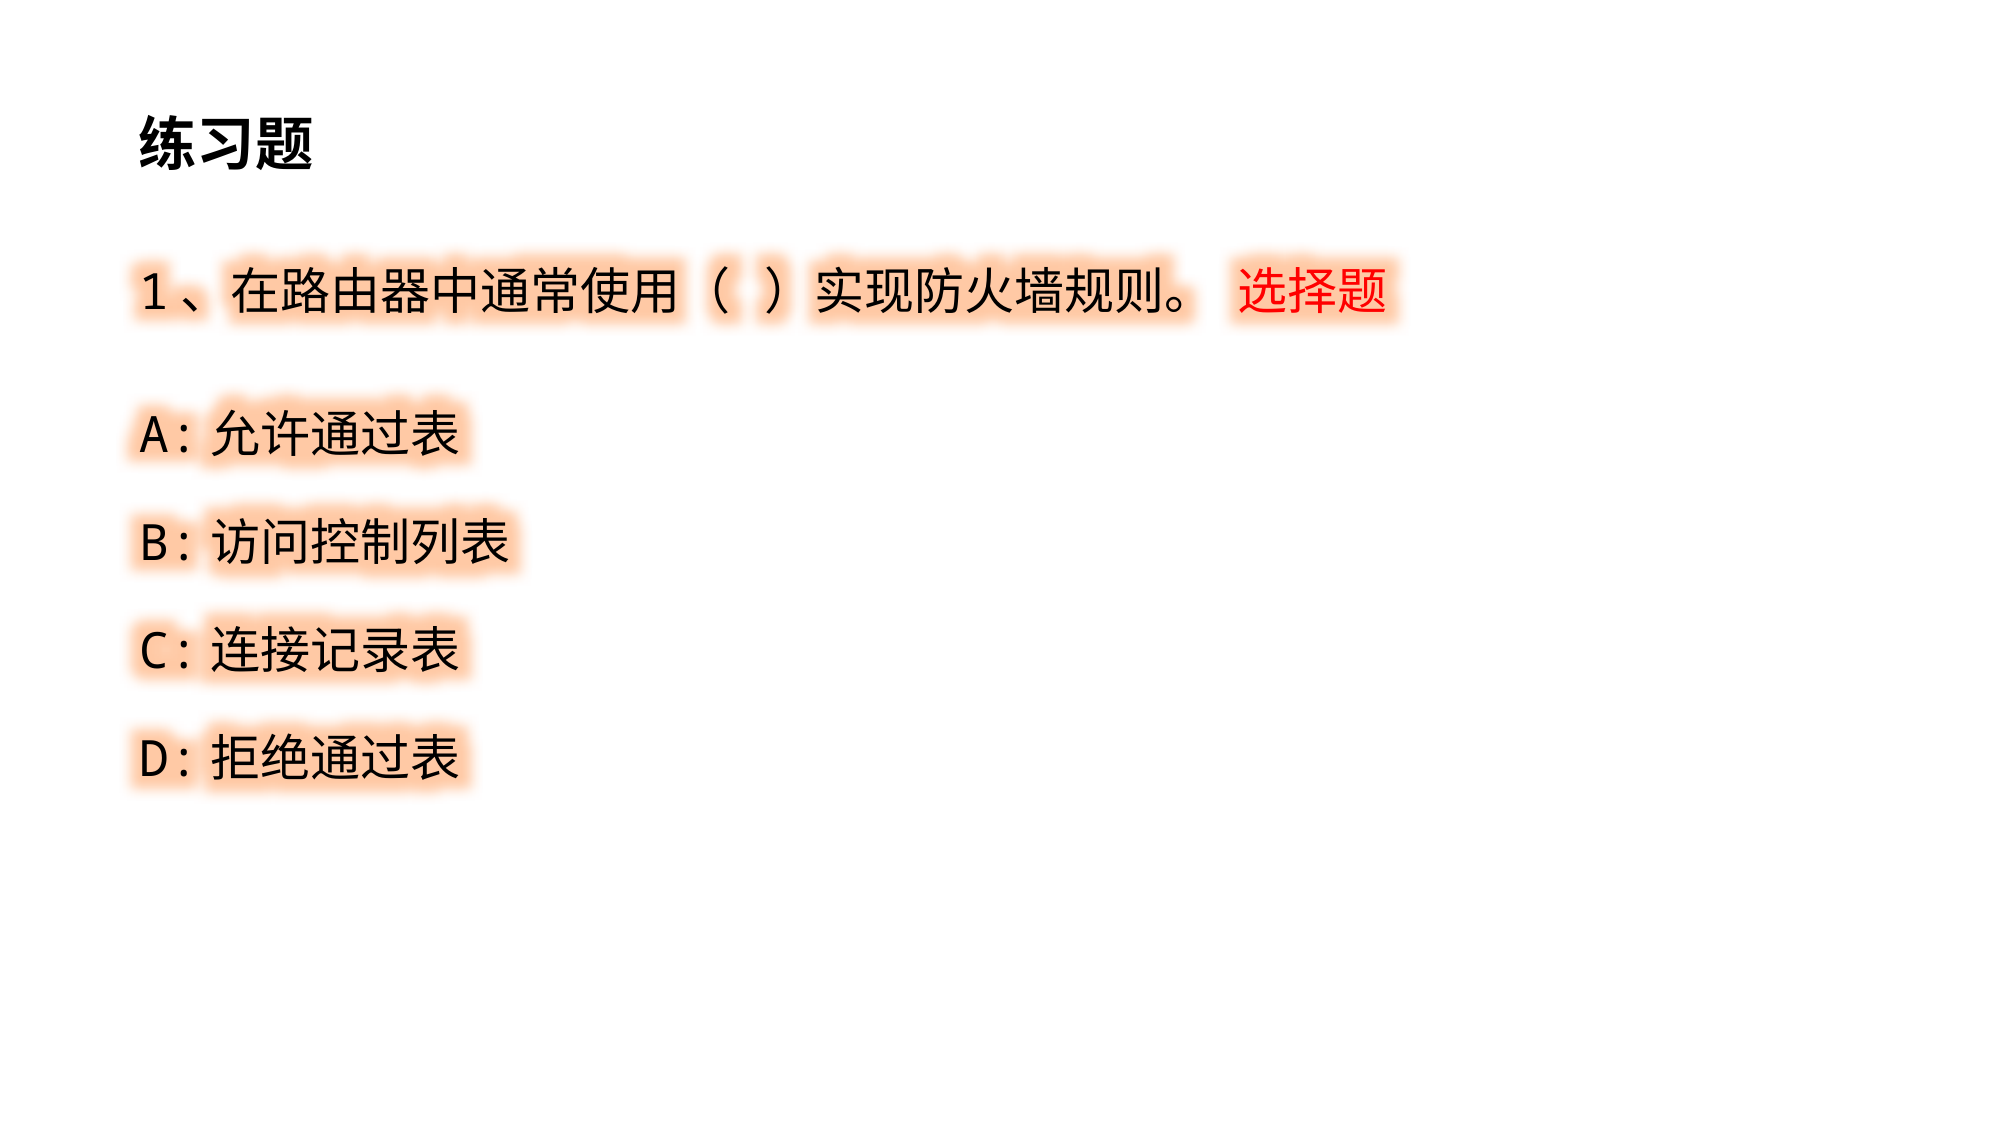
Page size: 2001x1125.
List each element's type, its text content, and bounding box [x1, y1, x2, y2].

table_cell y [117, 216, 1843, 1051]
table_cell b [113, 212, 1847, 1055]
text_box 练习题 [120, 97, 1568, 187]
text_box 1、在路由器中通常使用（ ）实现防火墙规则。 选择题 A:允许通过表 B:访问控制列表 C:连接记录表 D:拒绝通过表 [120, 219, 1839, 1047]
